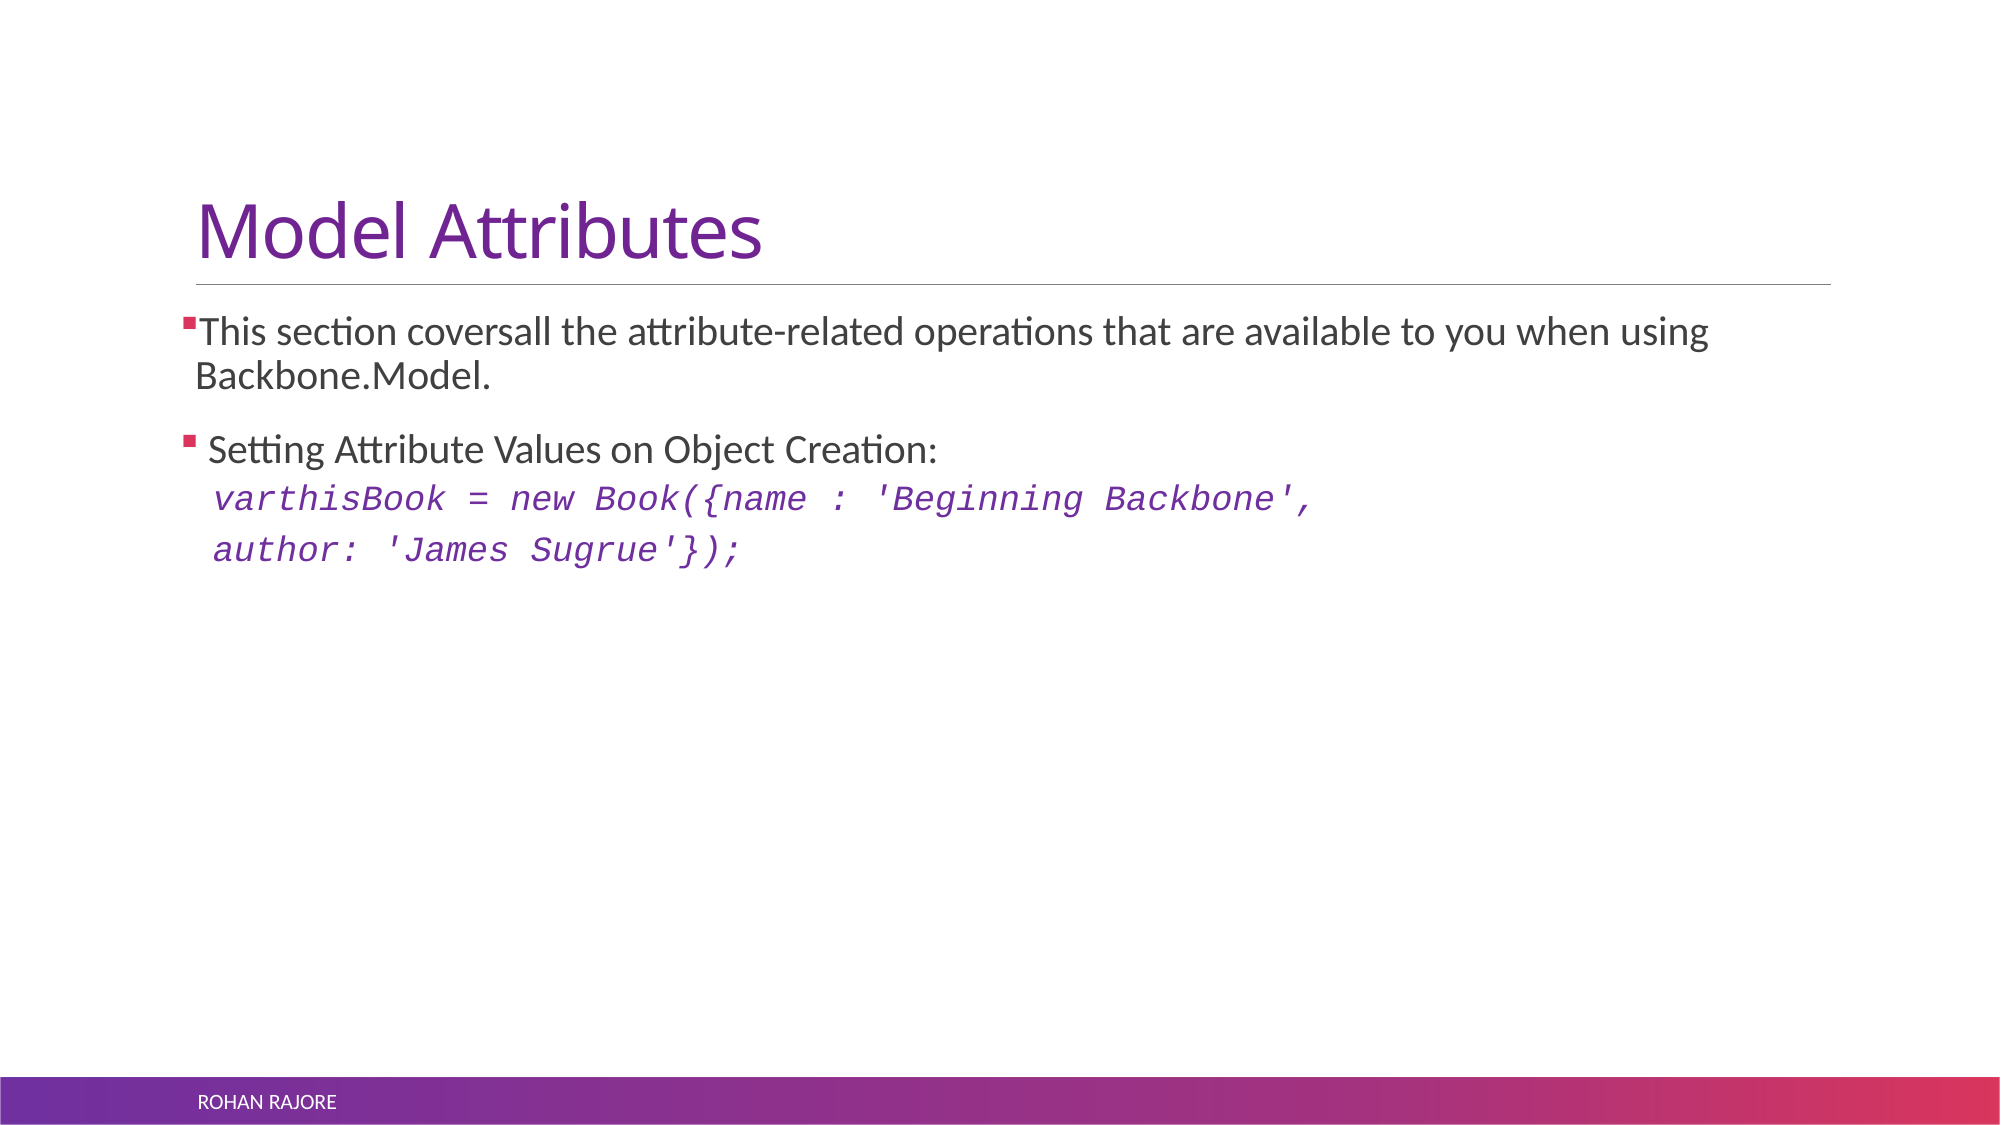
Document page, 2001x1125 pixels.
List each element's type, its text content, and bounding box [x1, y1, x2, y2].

footer ROHAN RAJORE [195, 1091, 341, 1125]
picture [0, 1076, 2000, 1125]
text_box This section coversall the attribute-related operations that are available to you when using Backbone.Model. Setting Attribute Values on Object Creation: varthisBook = new Book({name : 'Beginning Backbone', author: 'James Sugrue'}); [177, 308, 1738, 569]
title Model Attributes [192, 183, 1808, 372]
